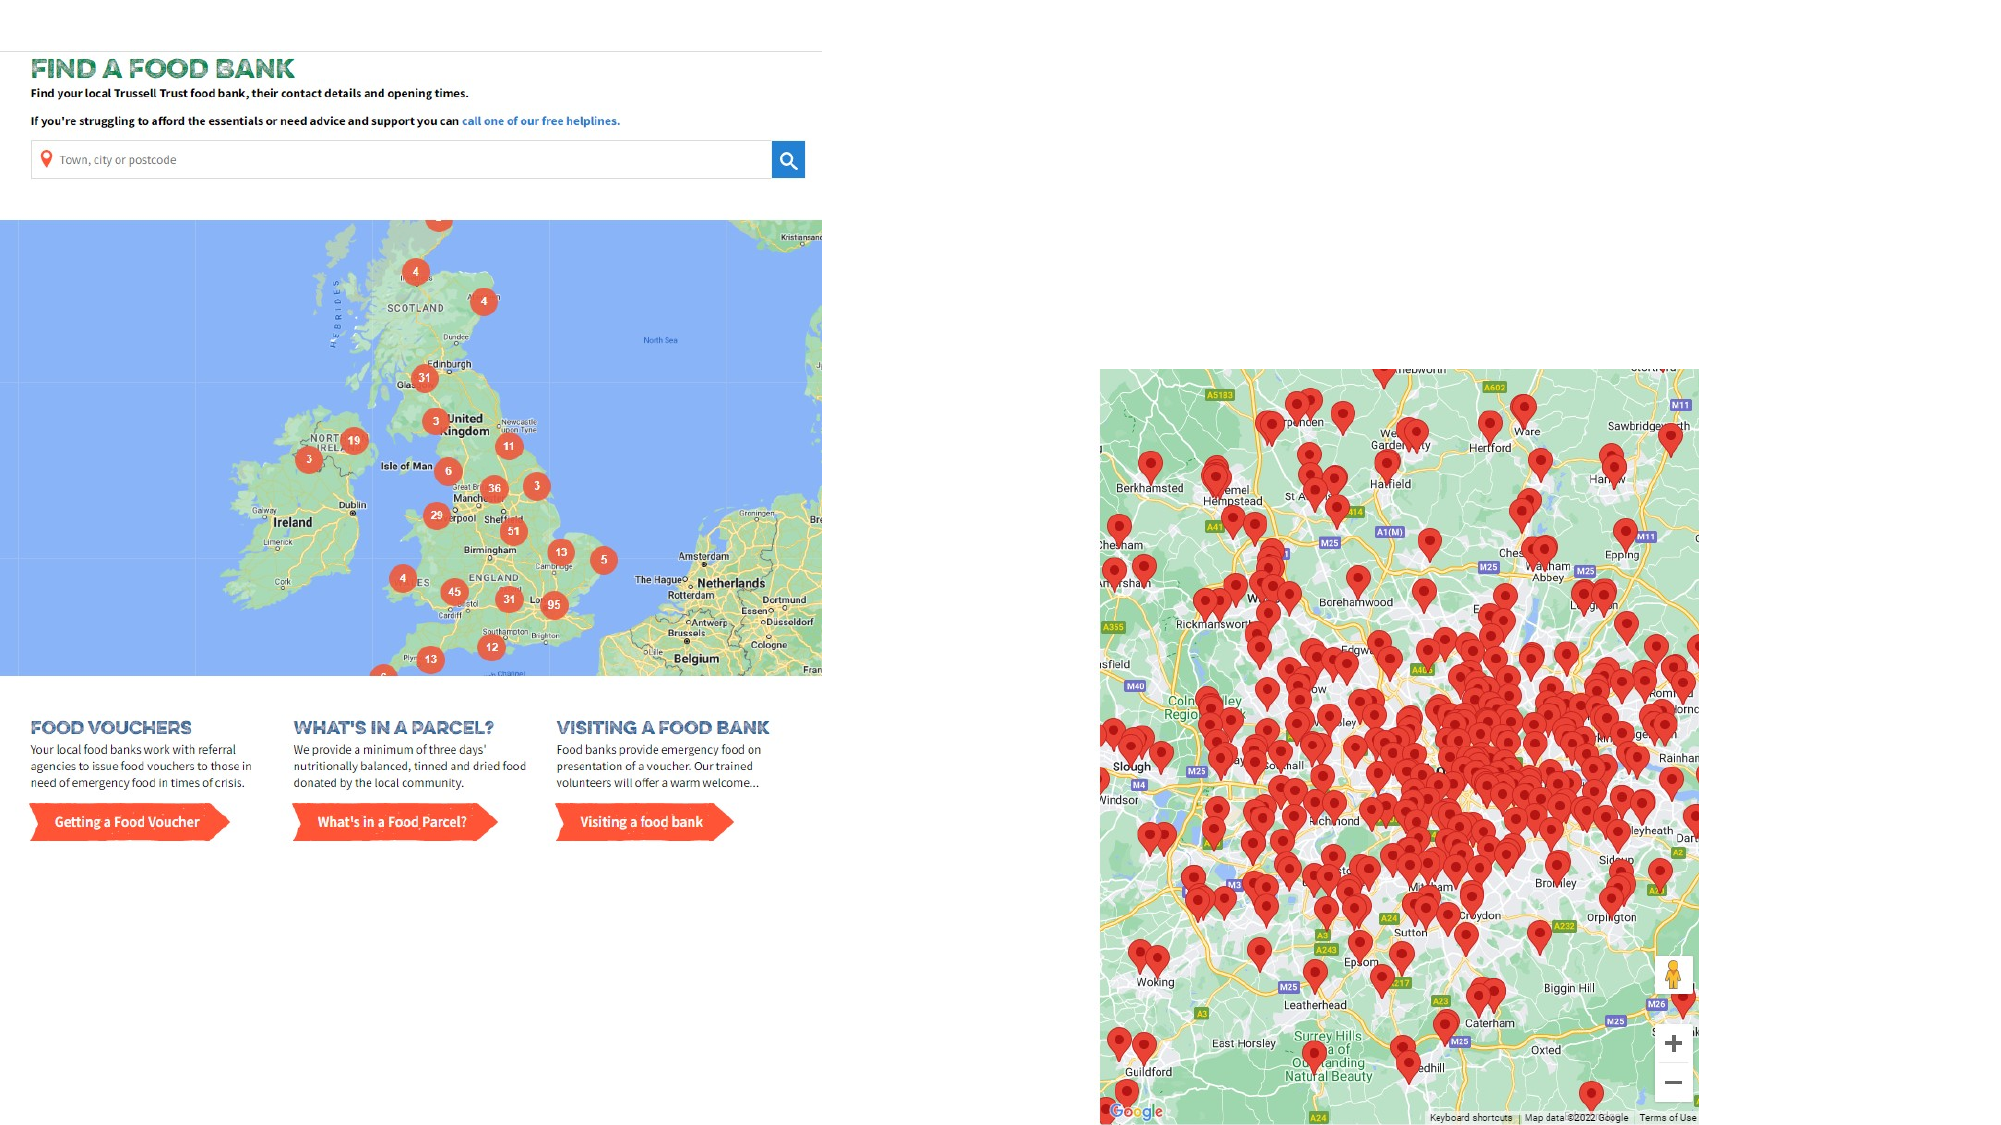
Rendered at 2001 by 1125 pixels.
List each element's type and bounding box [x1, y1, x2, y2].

picture [0, 49, 822, 863]
picture [1094, 369, 1699, 1125]
